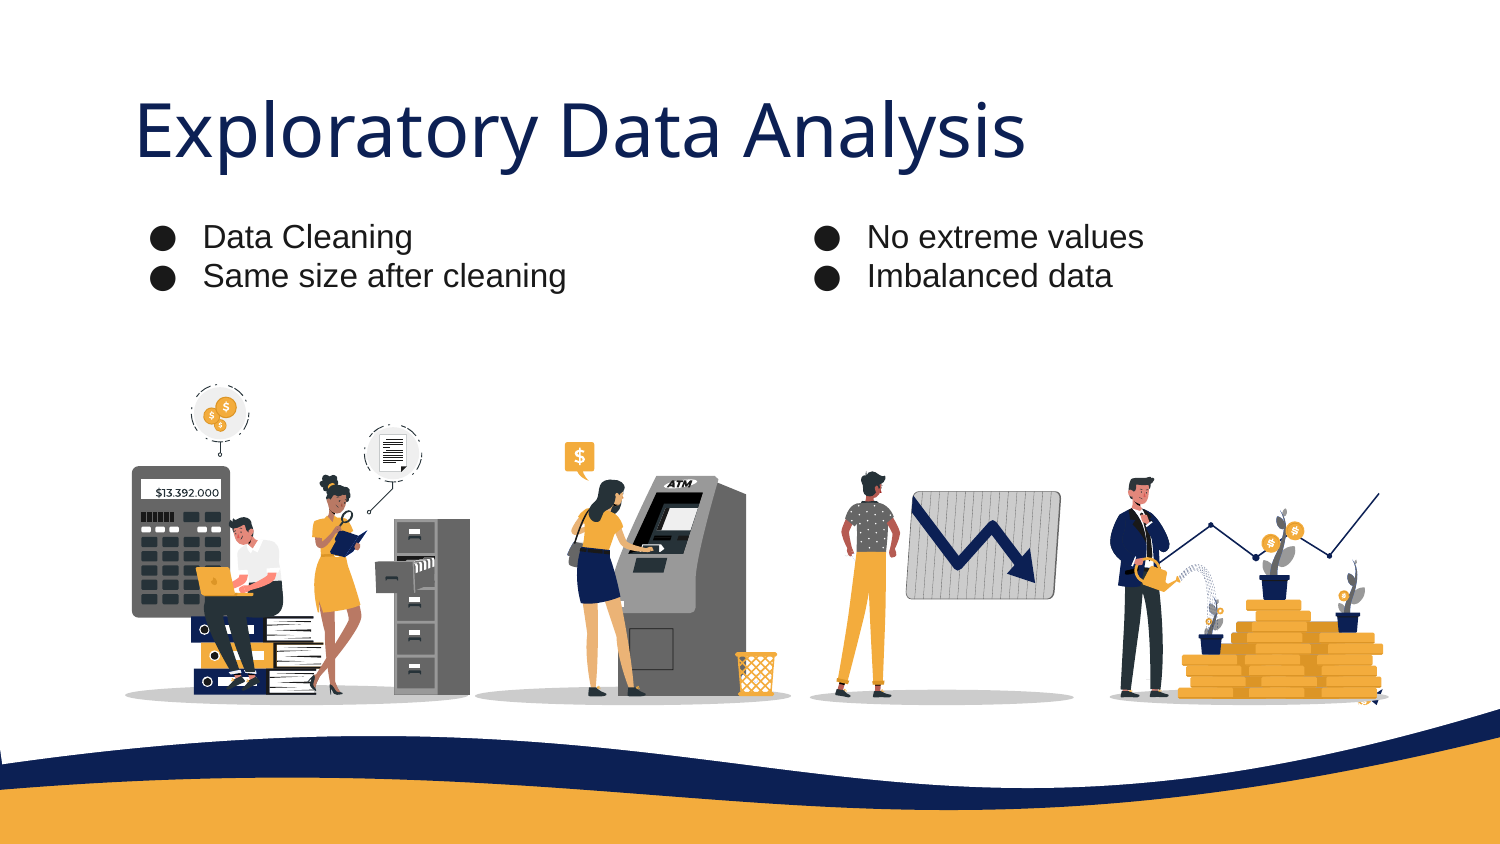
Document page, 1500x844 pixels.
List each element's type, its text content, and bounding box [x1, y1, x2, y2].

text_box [474, 441, 792, 706]
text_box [809, 470, 1075, 706]
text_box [1109, 476, 1390, 706]
text_box Data Cleaning Same size after cleaning [112, 204, 719, 305]
text_box No extreme values Imbalanced data [776, 204, 1383, 305]
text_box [124, 384, 471, 706]
title Exploratory Data Analysis [118, 87, 1382, 167]
